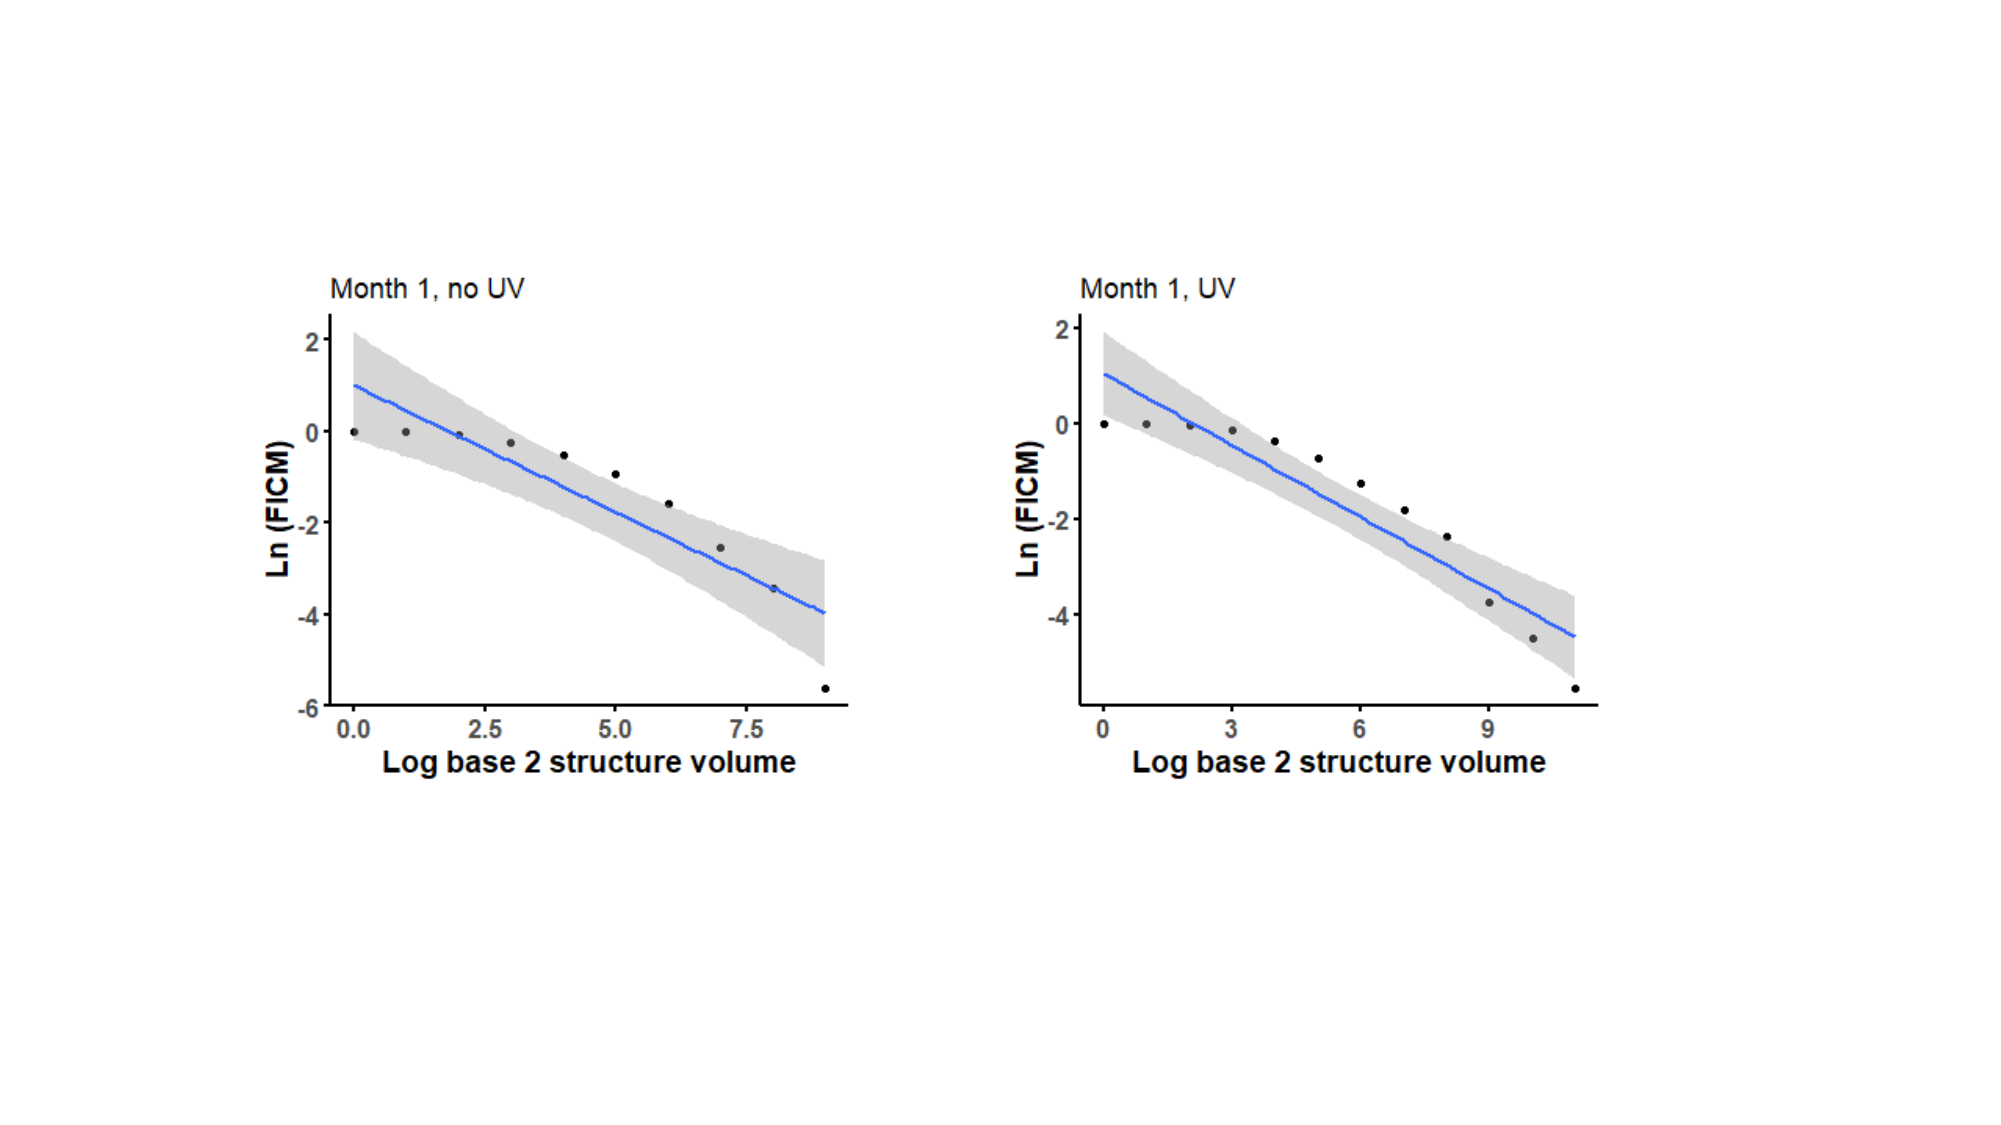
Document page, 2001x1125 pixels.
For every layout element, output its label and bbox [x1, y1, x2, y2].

picture [1002, 264, 1611, 790]
picture [252, 264, 861, 790]
